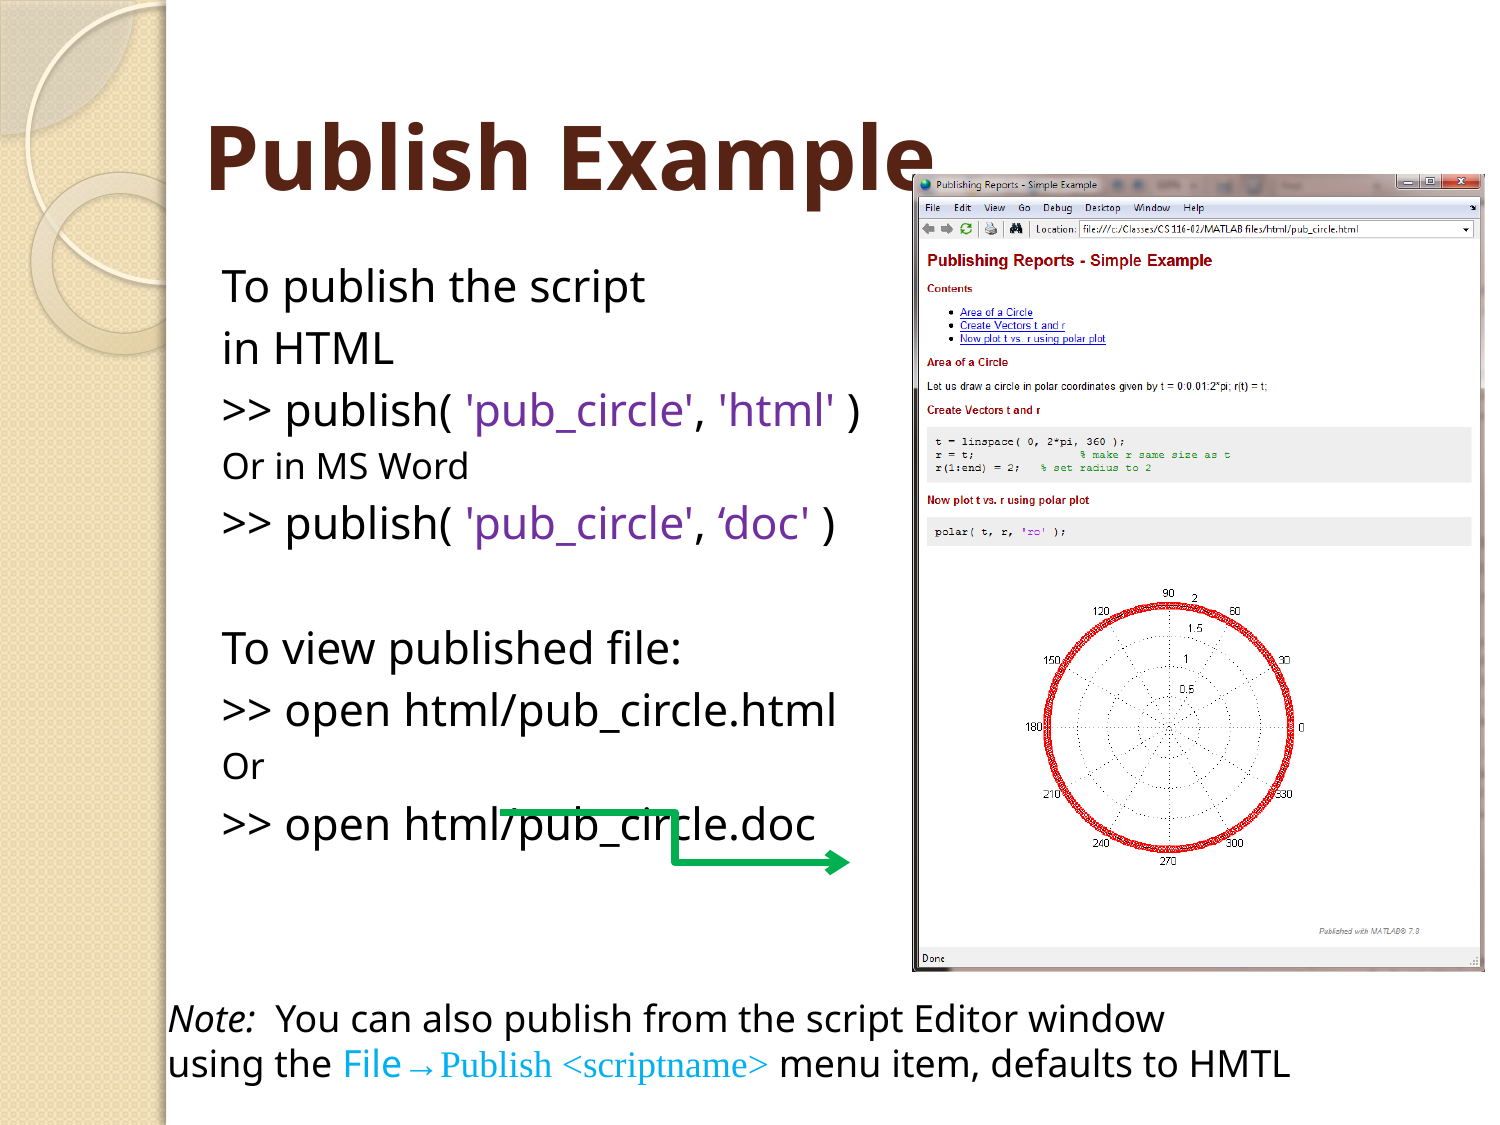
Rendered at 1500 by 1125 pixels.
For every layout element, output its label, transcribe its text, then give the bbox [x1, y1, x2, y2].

list To publish the script in HTML >> publish( 'pub_circle', 'html' ) Or in MS Word >> publish( 'pub_circle', ‘doc' ) To view published file: >> open html/pub_circle.html Or >> open html/pub_circle.doc [193, 249, 888, 987]
text_box Note: You can also publish from the script Editor window using the File→Publish <scriptname> menu item, defaults to HMTL [152, 987, 1307, 1093]
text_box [499, 812, 851, 863]
picture [912, 174, 1485, 973]
title Publish Example [188, 35, 1468, 275]
